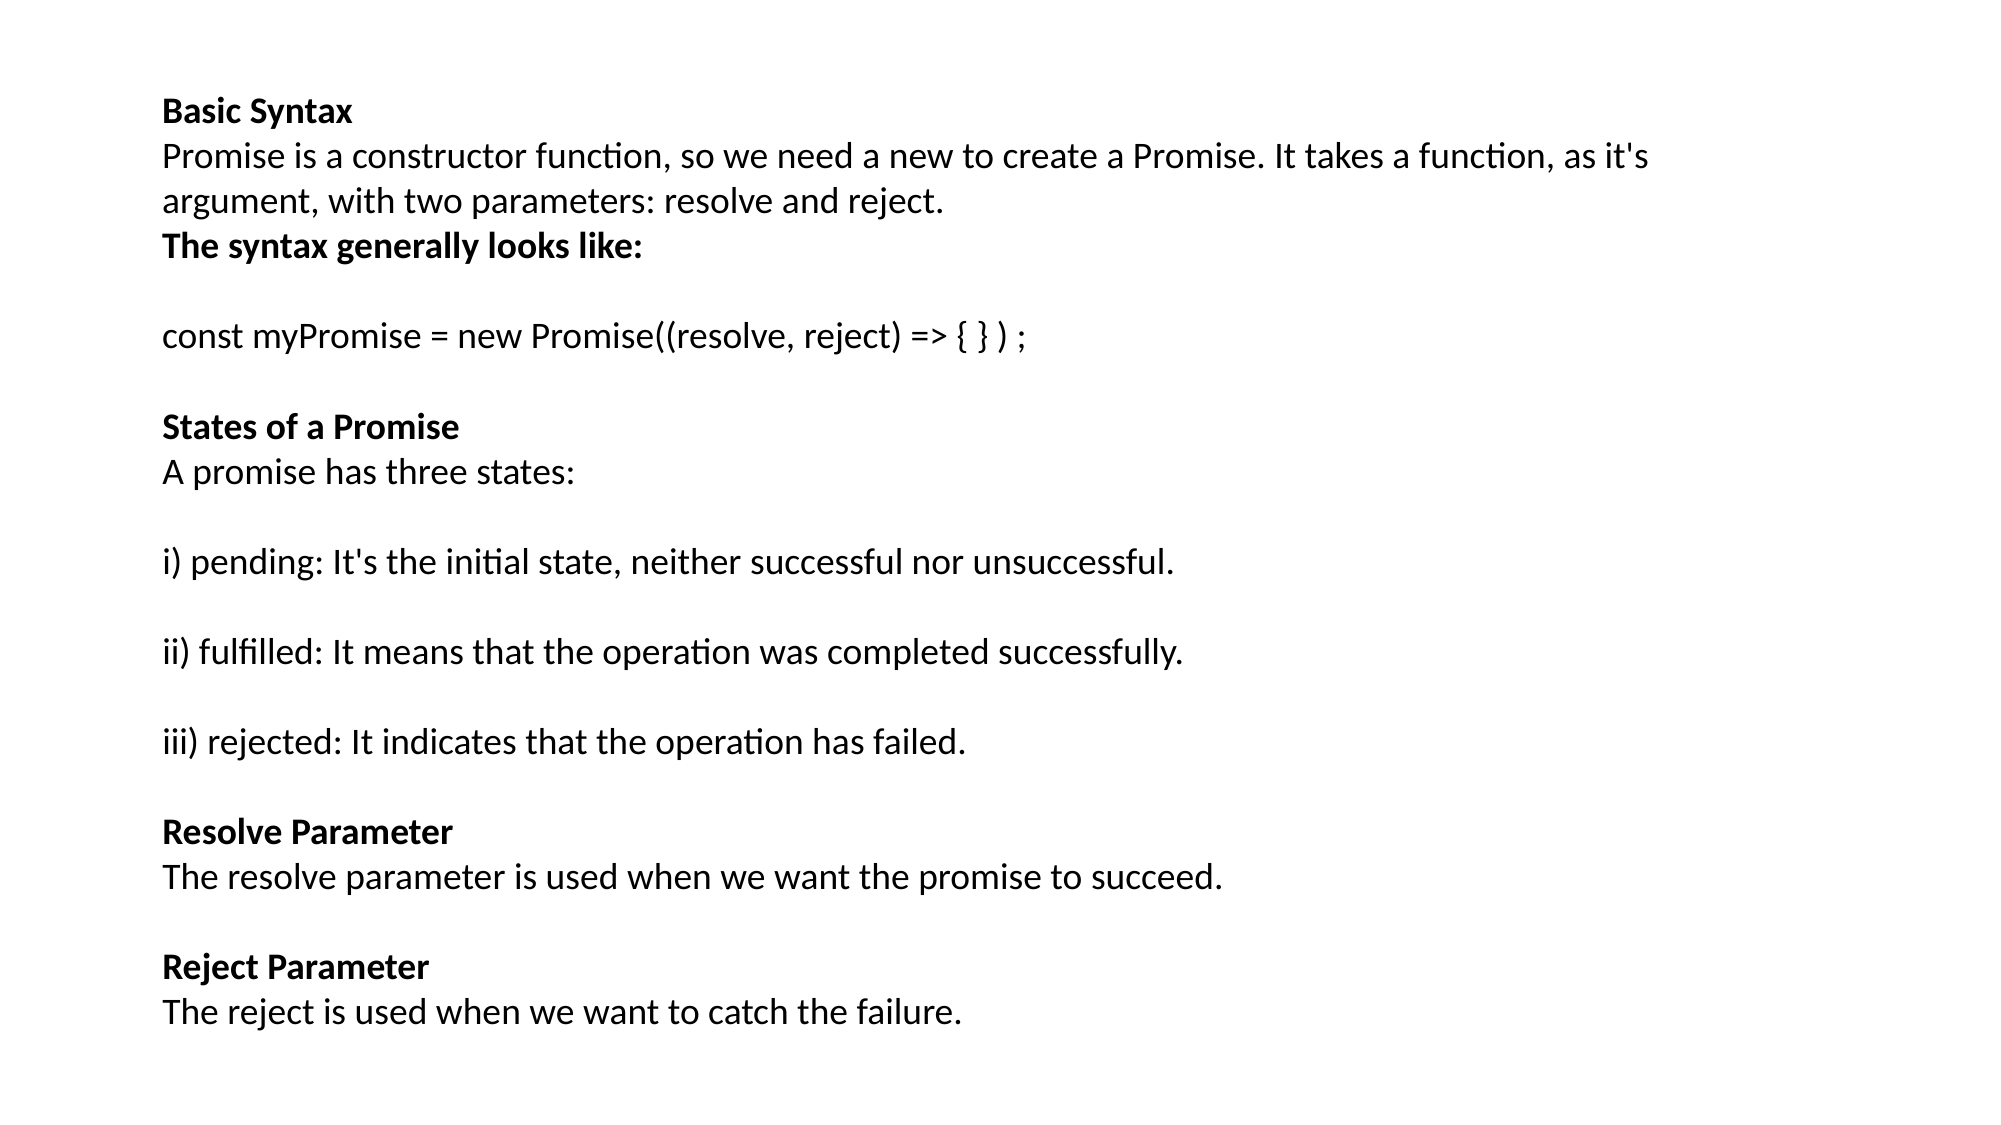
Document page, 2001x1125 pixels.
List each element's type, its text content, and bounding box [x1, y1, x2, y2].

text_box States of a Promise A promise has three states: i) pending: It's the initial state, neither successful nor unsuccessful. ii) fulfilled: It means that the operation was completed successfully. iii) rejected: It indicates that the operation has failed. Resolve Parameter The resolve parameter is used when we want the promise to succeed. Reject Parameter The reject is used when we want to catch the failure. [147, 394, 1610, 1040]
text_box Basic Syntax Promise is a constructor function, so we need a new to create a Promise. It takes a function, as it's argument, with two parameters: resolve and reject. The syntax generally looks like: const myPromise = new Promise((resolve, reject) => { } ) ; [147, 78, 1763, 409]
